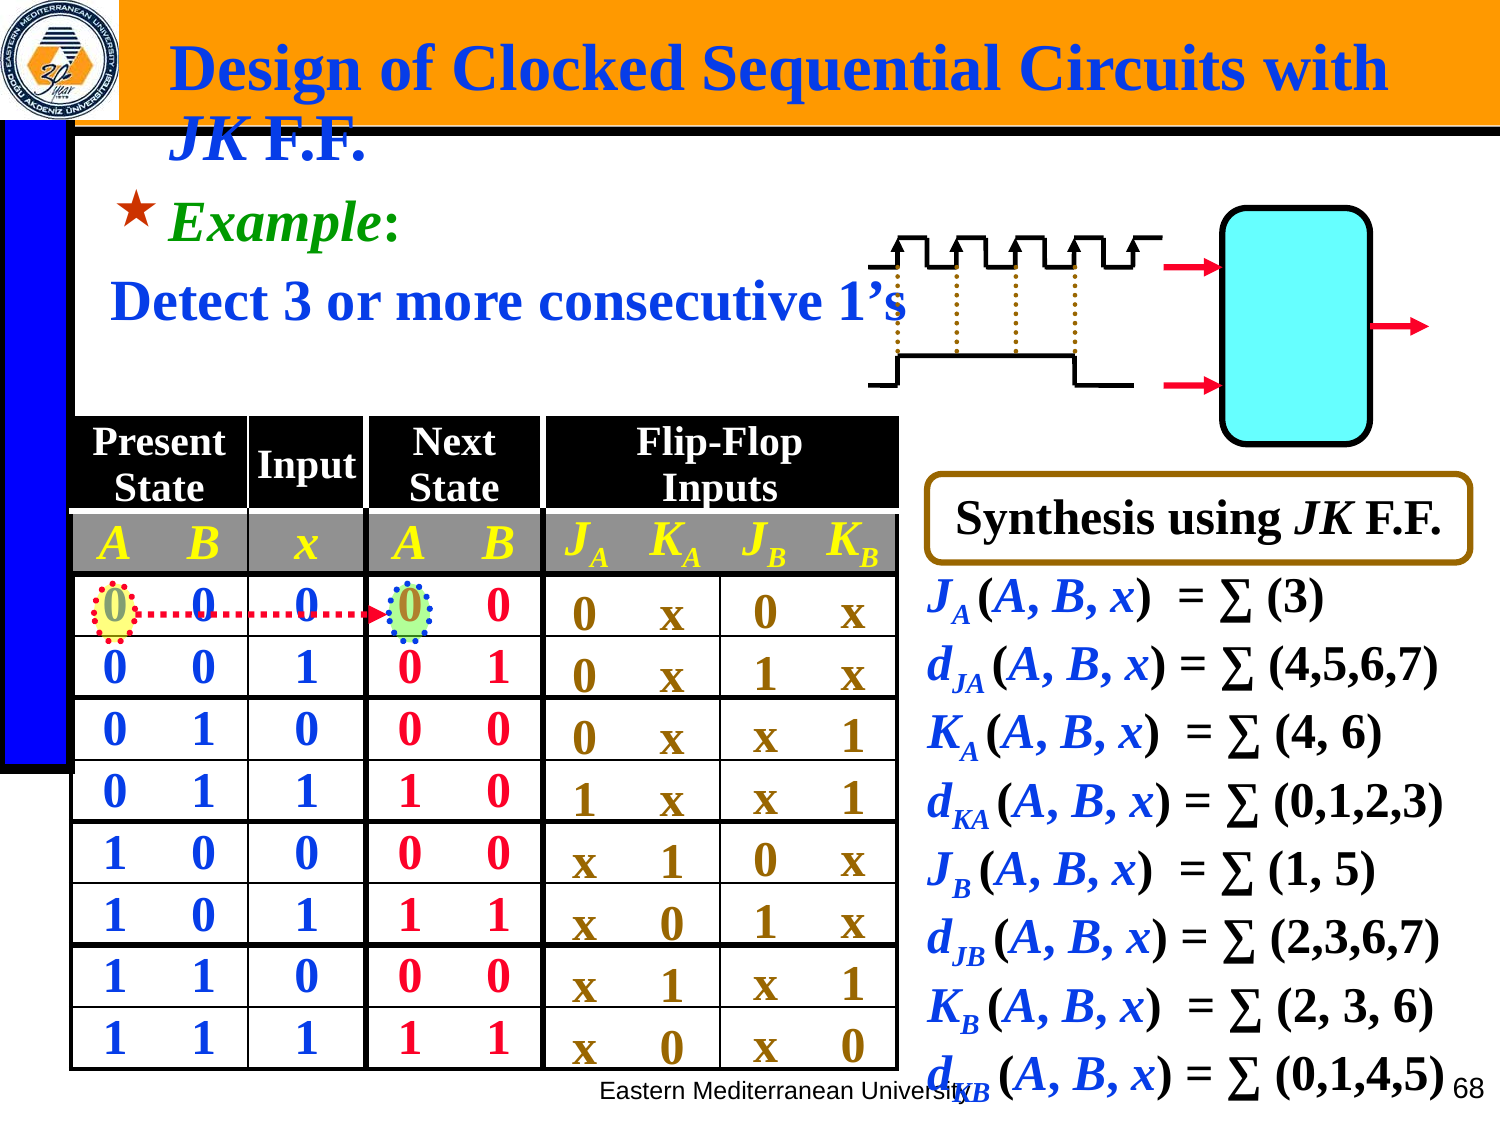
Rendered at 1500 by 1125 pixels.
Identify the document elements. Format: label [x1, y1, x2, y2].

table_cell [369, 577, 540, 635]
table_cell [546, 637, 572, 695]
table_cell [685, 700, 719, 759]
table_cell [866, 637, 895, 695]
table_cell [866, 700, 895, 759]
table_cell [73, 700, 247, 759]
picture [0, 0, 119, 120]
table_cell [721, 824, 753, 882]
table_cell [721, 948, 753, 1006]
table_cell [546, 948, 572, 1006]
table_cell [73, 761, 247, 819]
title [159, 31, 1459, 109]
table_cell [546, 577, 719, 635]
table_cell [685, 1008, 719, 1067]
table_cell [546, 824, 572, 882]
table_cell [369, 884, 540, 942]
table_cell [369, 824, 540, 882]
table_cell [546, 700, 572, 759]
table_cell [721, 884, 753, 942]
table_cell [866, 824, 895, 882]
table_cell [721, 1008, 753, 1067]
table_cell [685, 761, 719, 819]
table_cell [369, 948, 540, 1006]
table_cell [369, 637, 540, 695]
table_cell [369, 514, 540, 571]
table_header [369, 420, 540, 508]
slide_number [1303, 1064, 1500, 1112]
text_box [93, 583, 430, 643]
table_cell [721, 577, 895, 635]
table_cell [866, 884, 895, 942]
table_header [546, 420, 895, 508]
table_cell [73, 824, 247, 882]
table_cell [249, 948, 363, 1006]
text_box [927, 473, 1471, 1109]
table_cell [73, 1008, 247, 1067]
table_cell [721, 637, 753, 695]
table_cell [249, 884, 363, 942]
footer [513, 1064, 1057, 1112]
table_cell [249, 761, 363, 819]
table_cell [369, 1008, 540, 1067]
table_cell [249, 700, 363, 759]
table_cell [685, 637, 719, 695]
table_cell [685, 948, 719, 1006]
table_cell [249, 643, 363, 695]
table_cell [249, 514, 363, 571]
table_cell [721, 761, 753, 819]
table_cell [546, 514, 895, 571]
table_cell [249, 824, 363, 882]
table_header [73, 420, 247, 508]
table_cell [369, 700, 540, 759]
table_cell [721, 700, 753, 759]
table_cell [249, 577, 363, 583]
table_cell [866, 1008, 895, 1067]
table_cell [546, 884, 572, 942]
table_header [249, 420, 363, 508]
text_box [868, 207, 1430, 445]
text_box [572, 580, 685, 1075]
table_cell [73, 884, 247, 942]
table_cell [73, 514, 247, 571]
table_cell [73, 577, 247, 635]
table_cell [73, 948, 247, 1006]
table_cell [249, 1008, 363, 1067]
table_cell [73, 637, 247, 695]
table_cell [546, 761, 572, 819]
table_cell [369, 761, 540, 819]
table_cell [546, 1008, 572, 1067]
text_box [753, 578, 866, 1073]
list [100, 178, 1459, 338]
table_cell [866, 761, 895, 819]
table_cell [866, 948, 895, 1006]
table_cell [685, 824, 719, 882]
table_cell [685, 884, 719, 942]
